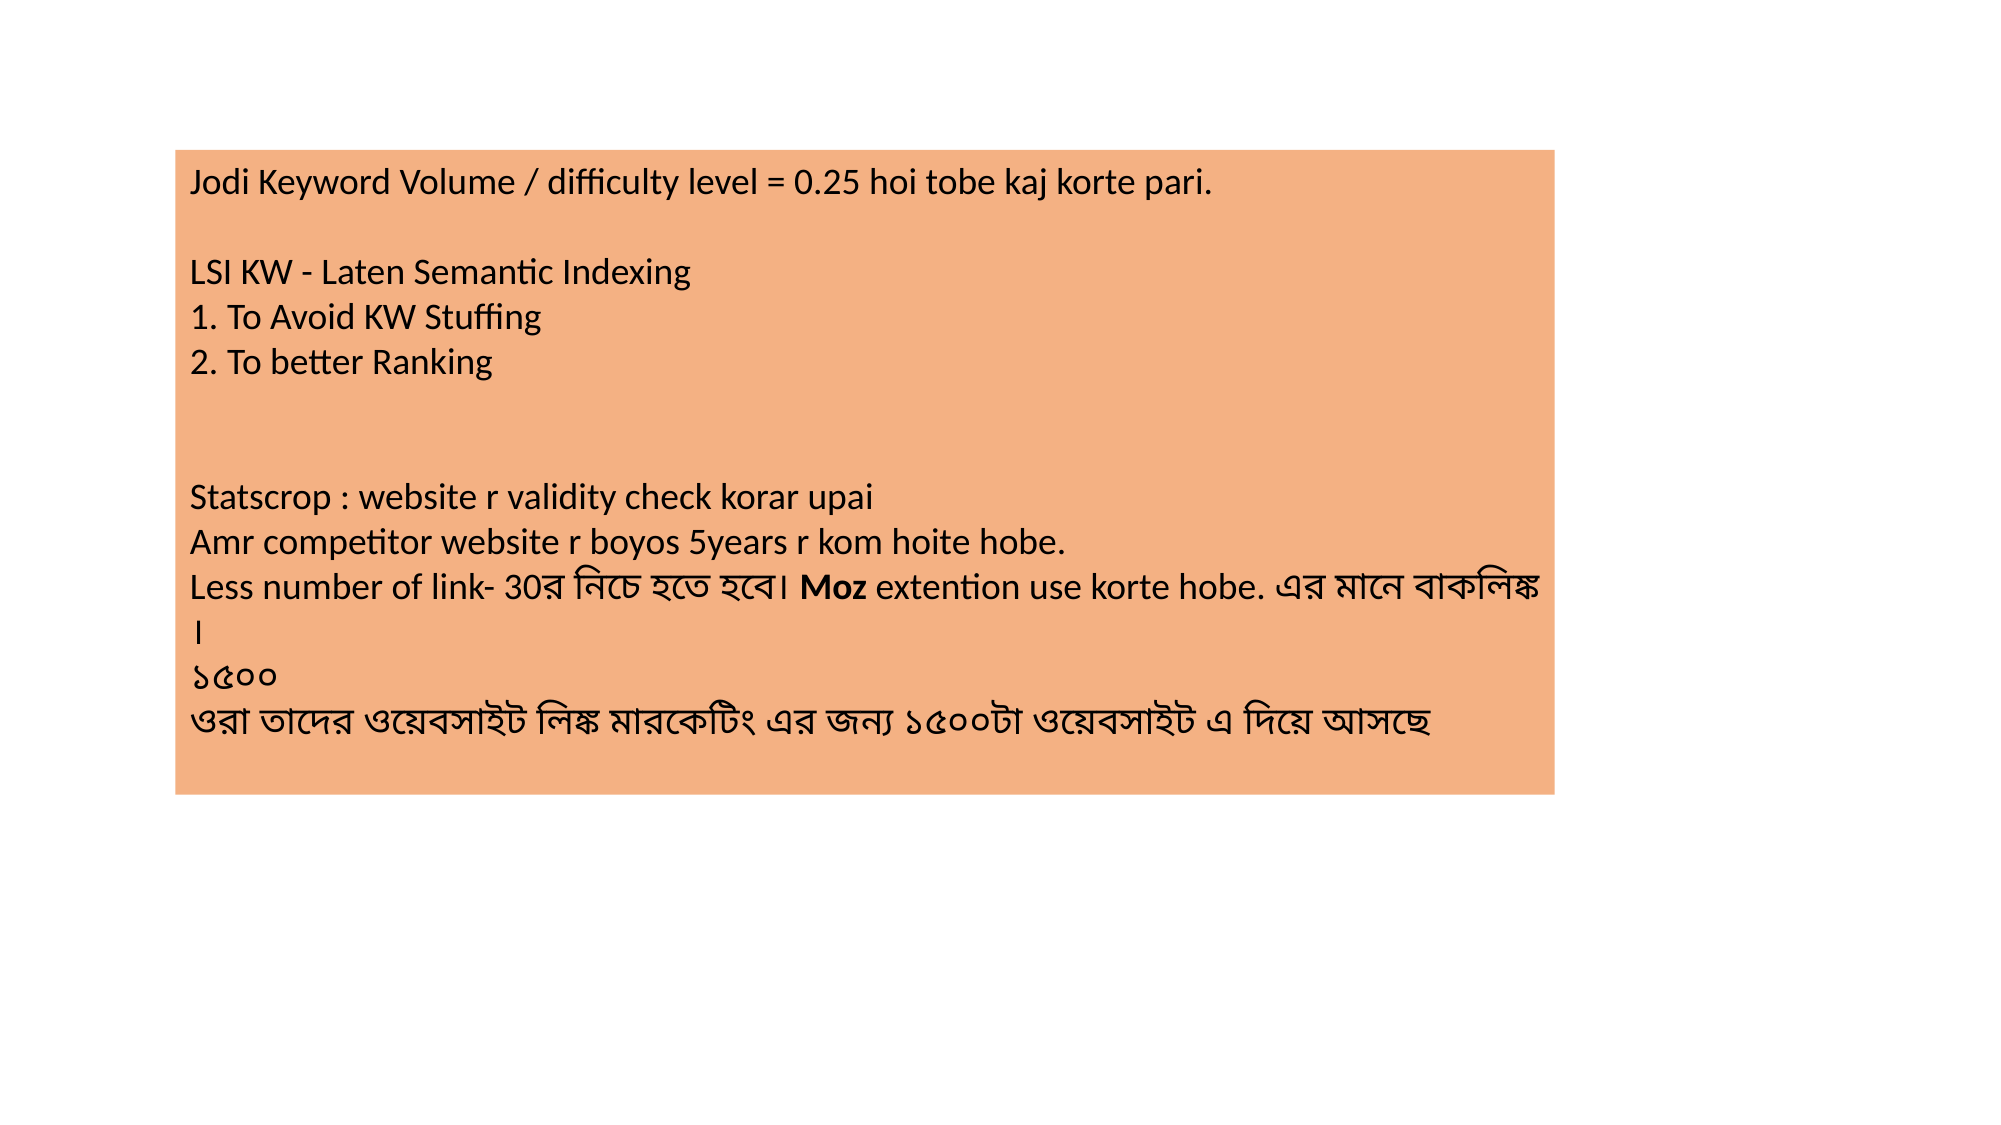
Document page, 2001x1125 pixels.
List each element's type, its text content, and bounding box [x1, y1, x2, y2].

text_box Jodi Keyword Volume / difficulty level = 0.25 hoi tobe kaj korte pari. LSI KW - Laten Semantic Indexing 1. To Avoid KW Stuffing 2. To better Ranking Statscrop : website r validity check korar upai Amr competitor website r boyos 5years r kom hoite hobe. Less number of link- 30র নিচে হতে হবে। Moz extention use korte hobe. এর মানে বাকলিঙ্ক । ১৫০০ ওরা তাদের ওয়েবসাইট লিঙ্ক মারকেটিং এর জন্য ১৫০০টা ওয়েবসাইট এ দিয়ে আসছে [175, 149, 1555, 795]
